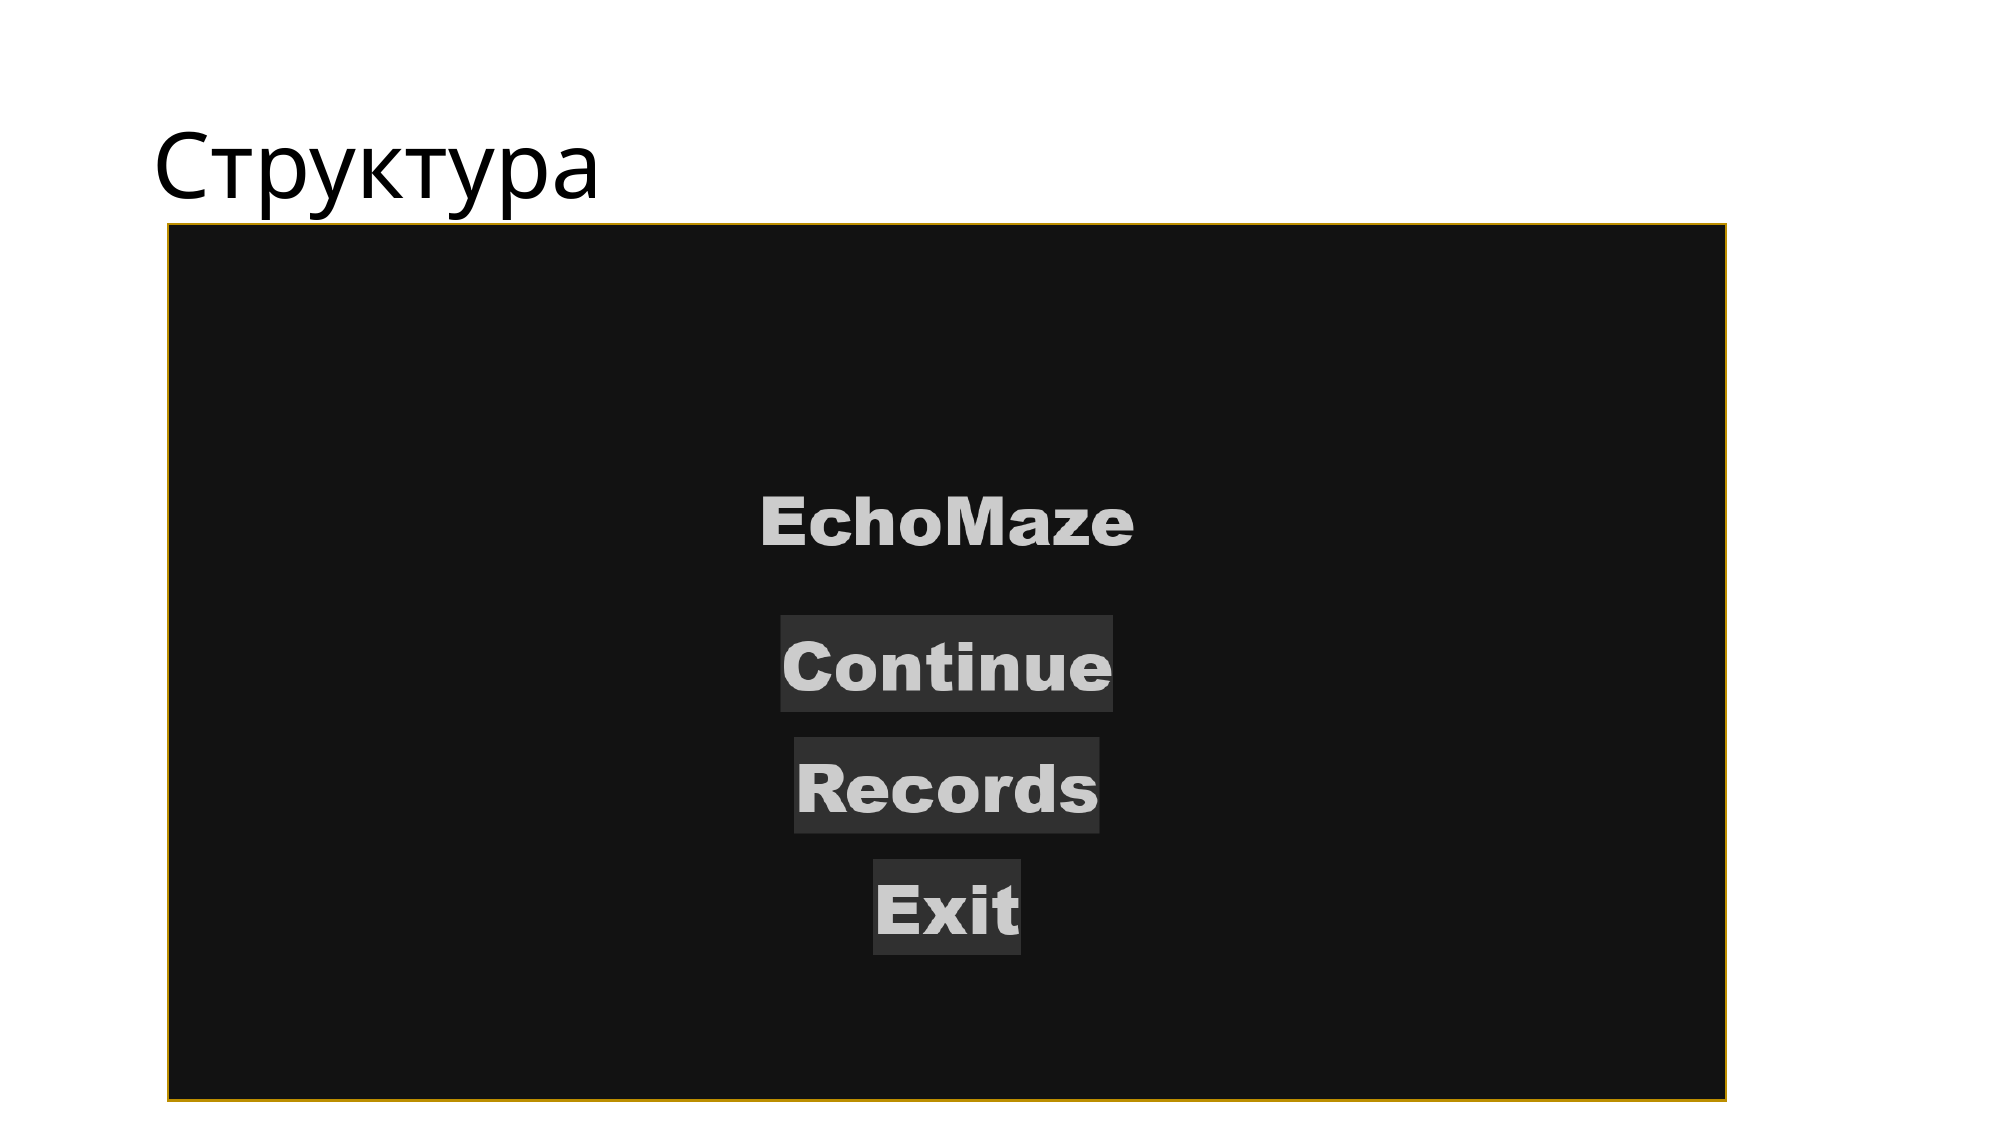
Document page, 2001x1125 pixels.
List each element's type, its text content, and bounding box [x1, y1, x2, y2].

title Структура [137, 59, 1344, 278]
text_box [167, 223, 1727, 1102]
